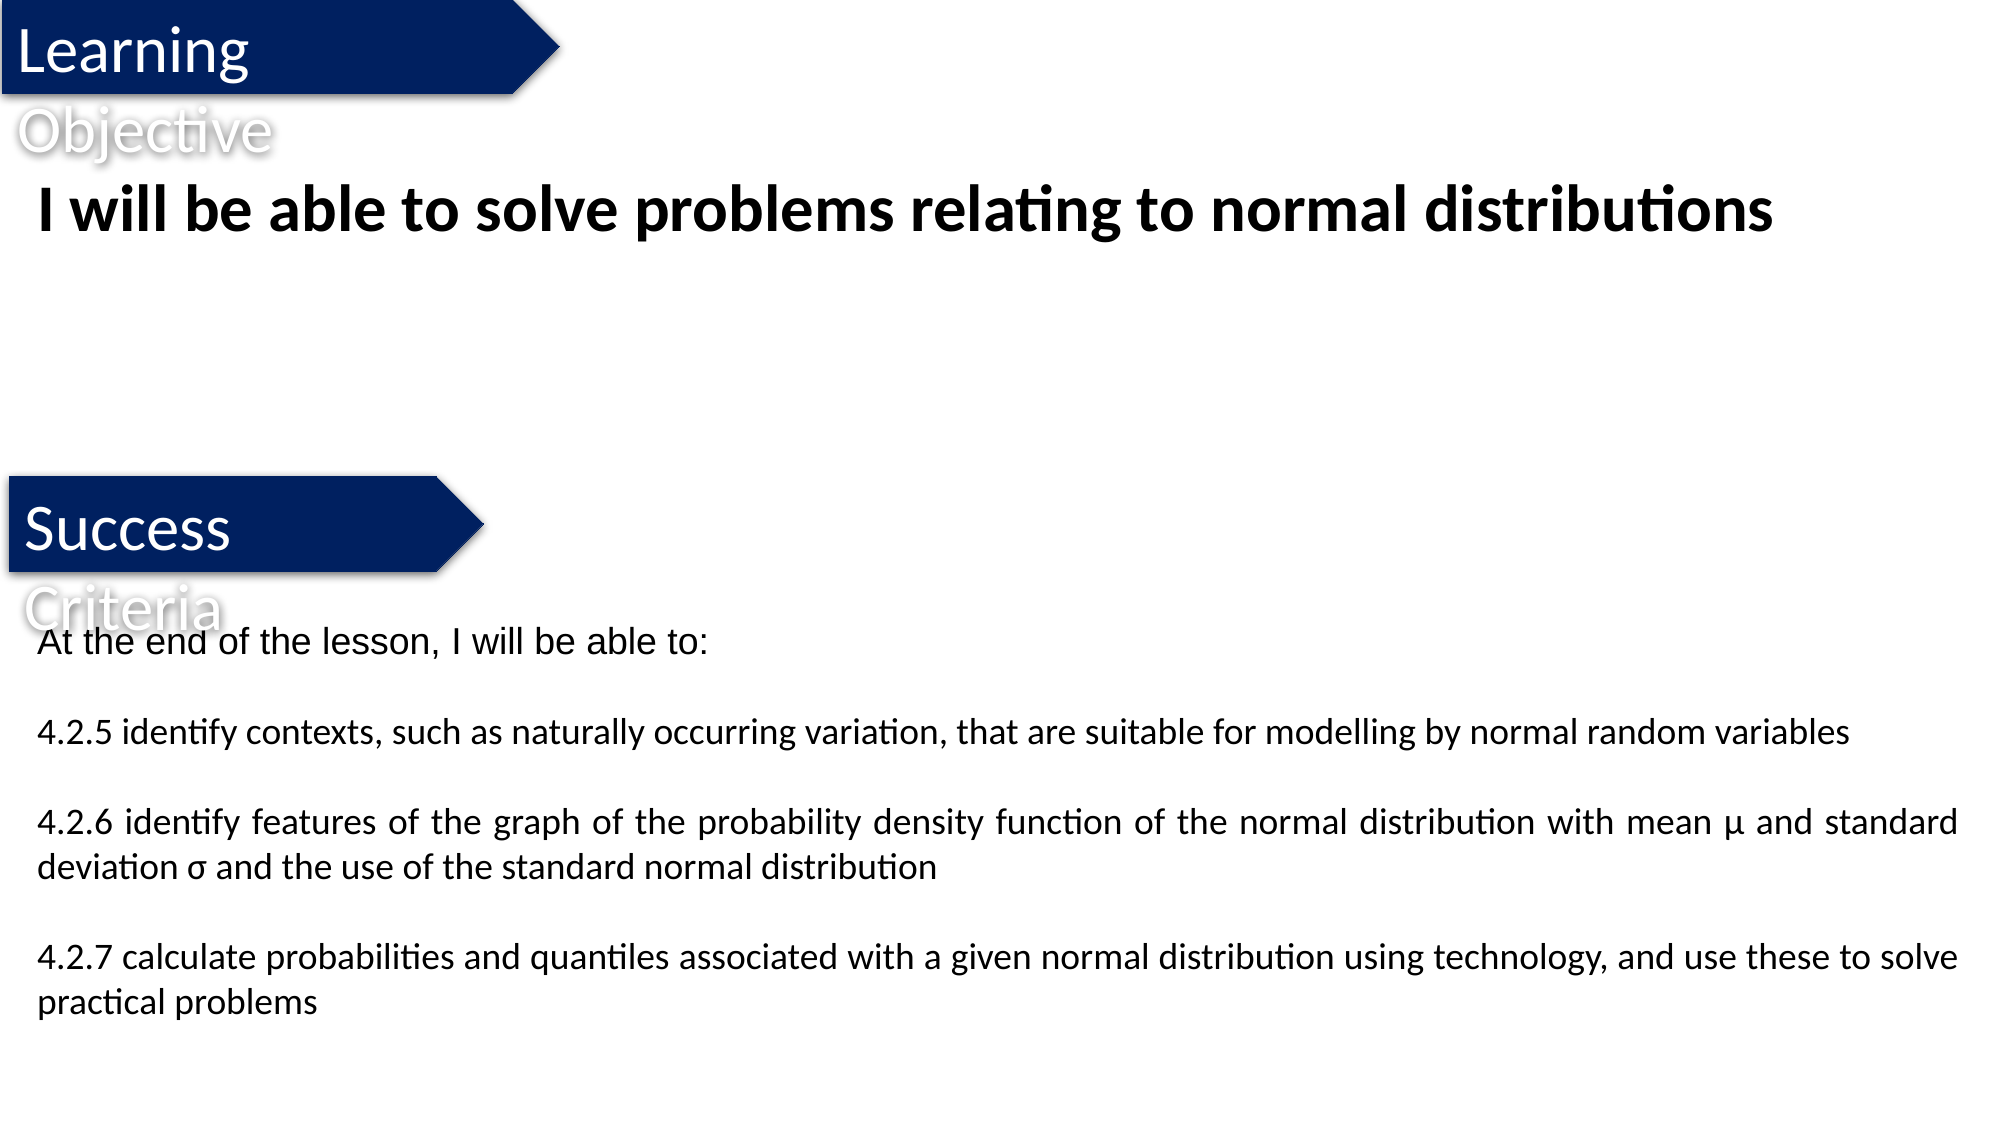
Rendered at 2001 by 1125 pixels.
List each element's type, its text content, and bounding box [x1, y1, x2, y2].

text_box I will be able to solve problems relating to normal distributions [22, 156, 1938, 252]
text_box Success Criteria [9, 476, 484, 572]
text_box At the end of the lesson, I will be able to: 4.2.5 identify contexts, such as naturally occurring variation, that are suitable for modelling by normal random variables 4.2.6 identify features of the graph of the probability density function of the normal distribution with mean μ and standard deviation σ and the use of the standard normal distribution 4.2.7 calculate probabilities and quantiles associated with a given normal distribution using technology, and use these to solve practical problems [22, 609, 1976, 1030]
text_box Learning Objective [2, 0, 560, 94]
